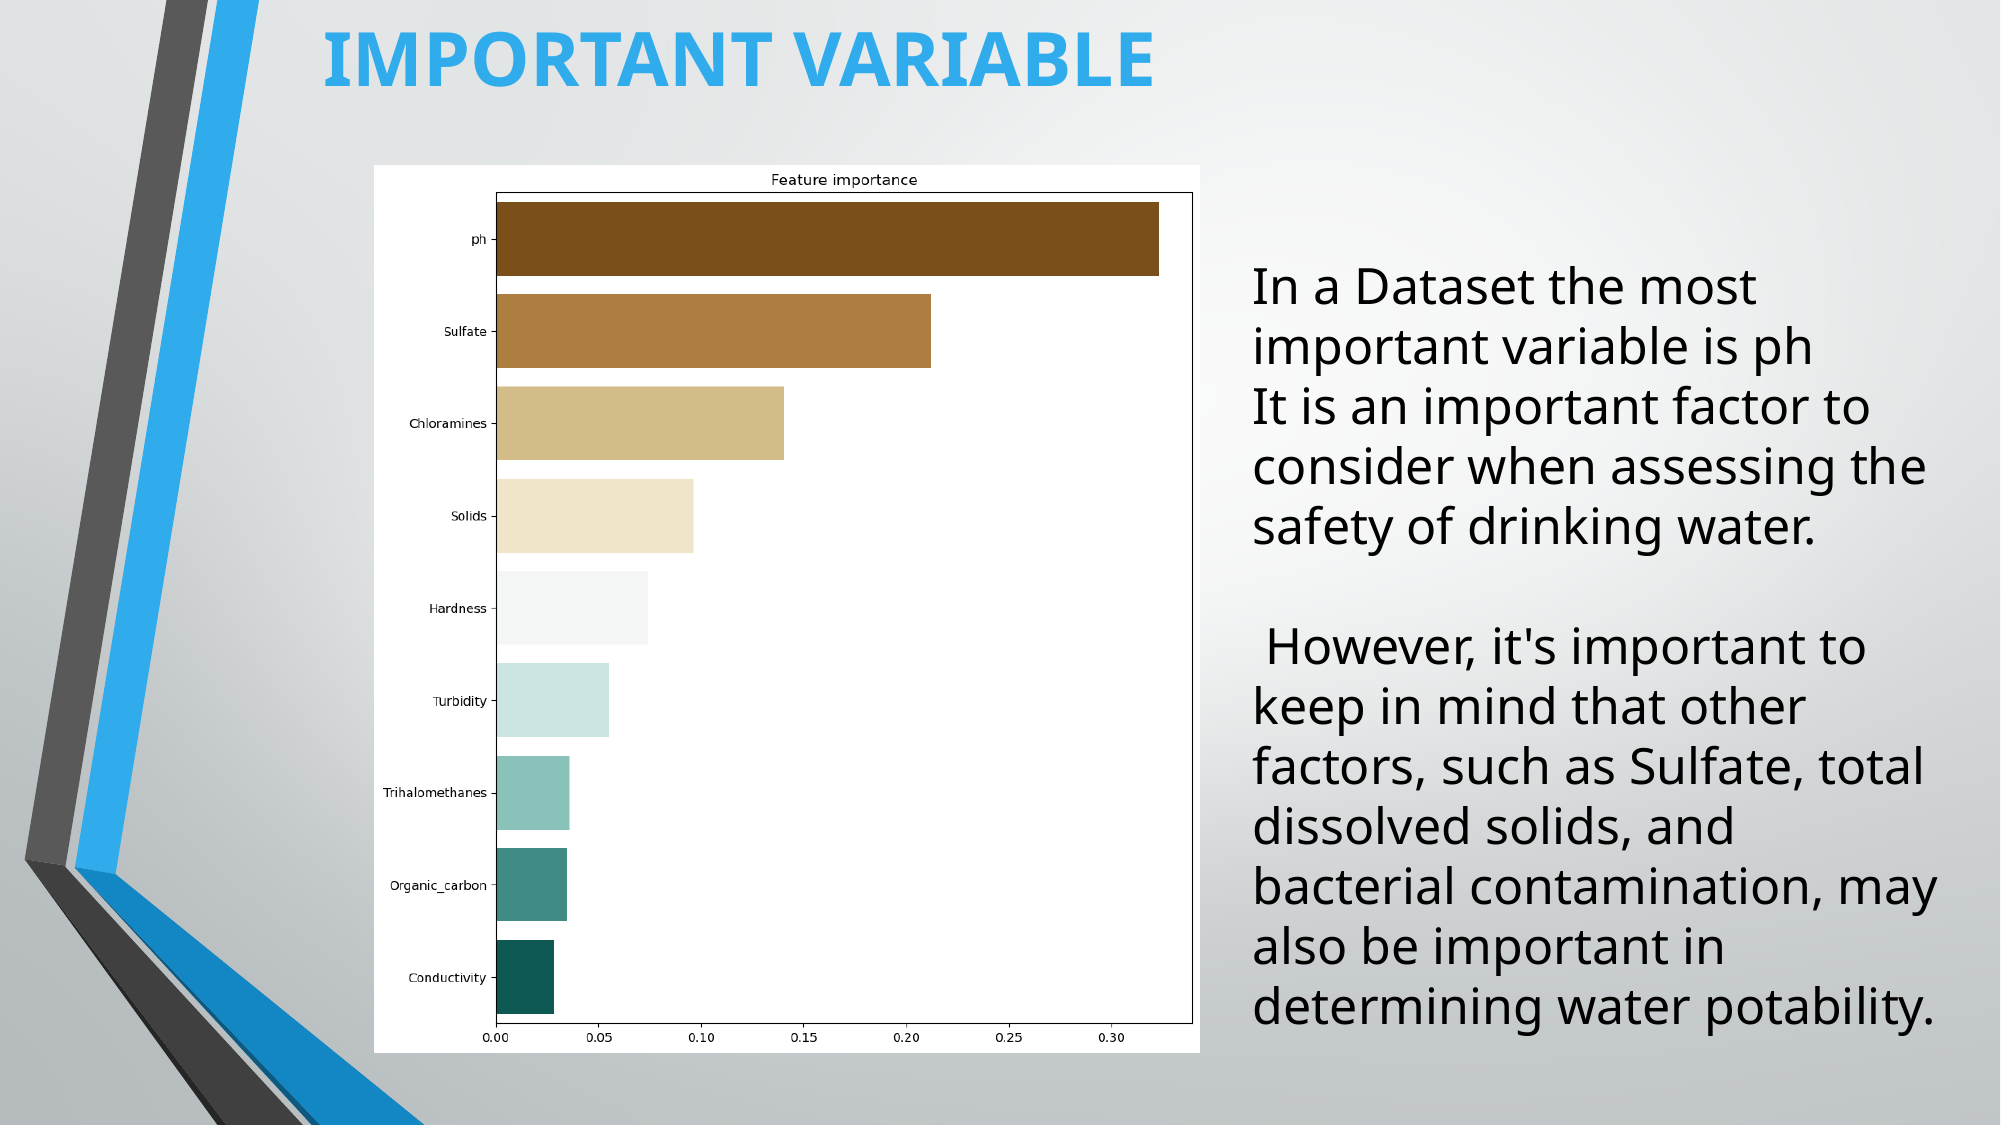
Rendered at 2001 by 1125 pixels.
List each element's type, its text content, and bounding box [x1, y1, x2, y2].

text_box In a Dataset the most important variable is ph It is an important factor to consider when assessing the safety of drinking water. However, it's important to keep in mind that other factors, such as Sulfate, total dissolved solids, and bacterial contamination, may also be important in determining water potability. [1238, 247, 1967, 1042]
picture [374, 165, 1201, 1054]
text_box IMPORTANT VARIABLE [308, 4, 1309, 109]
